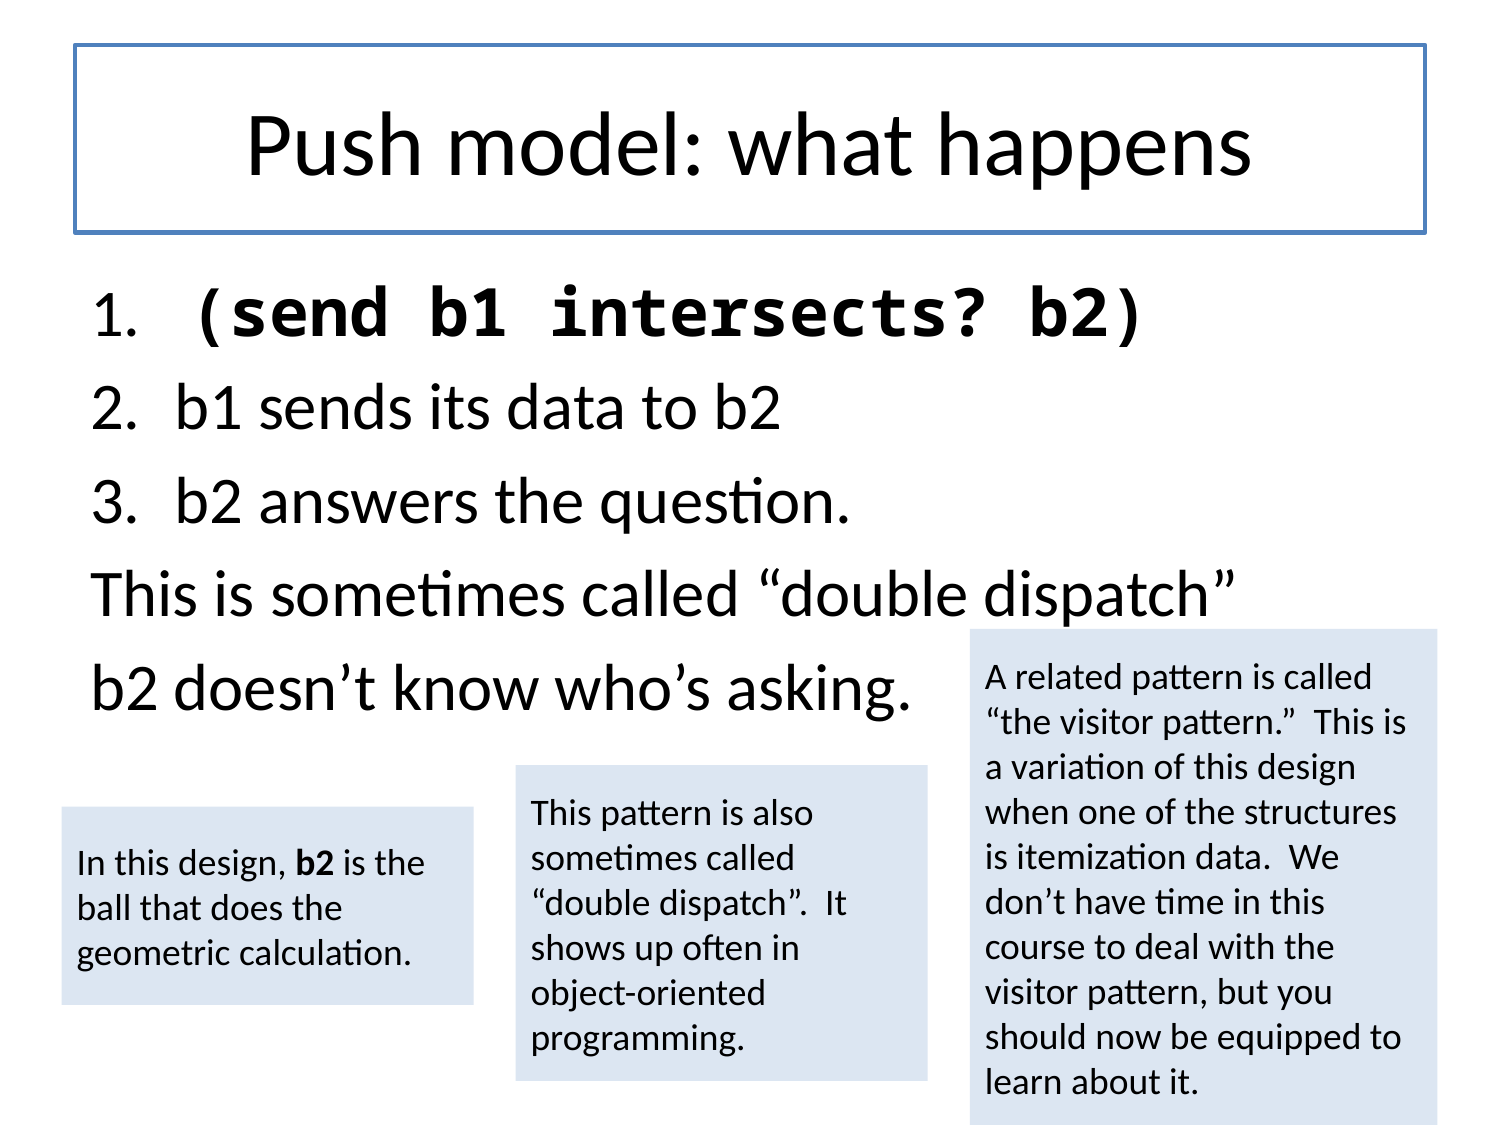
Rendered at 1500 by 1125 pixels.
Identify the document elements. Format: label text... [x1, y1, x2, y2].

text_box A related pattern is called “the visitor pattern.” This is a variation of this design when one of the structures is itemization data. We don’t have time in this course to deal with the visitor pattern, but you should now be equipped to learn about it. [968, 627, 1439, 1125]
text_box This pattern is also sometimes called “double dispatch”. It shows up often in object-oriented programming. [514, 763, 930, 1083]
list (send b1 intersects? b2) b1 sends its data to b2 b2 answers the question. This is sometimes called “double dispatch” b2 doesn’t know who’s asking. [75, 262, 1425, 1005]
text_box In this design, b2 is the ball that does the geometric calculation. [60, 805, 476, 1007]
title Push model: what happens [73, 43, 1427, 235]
